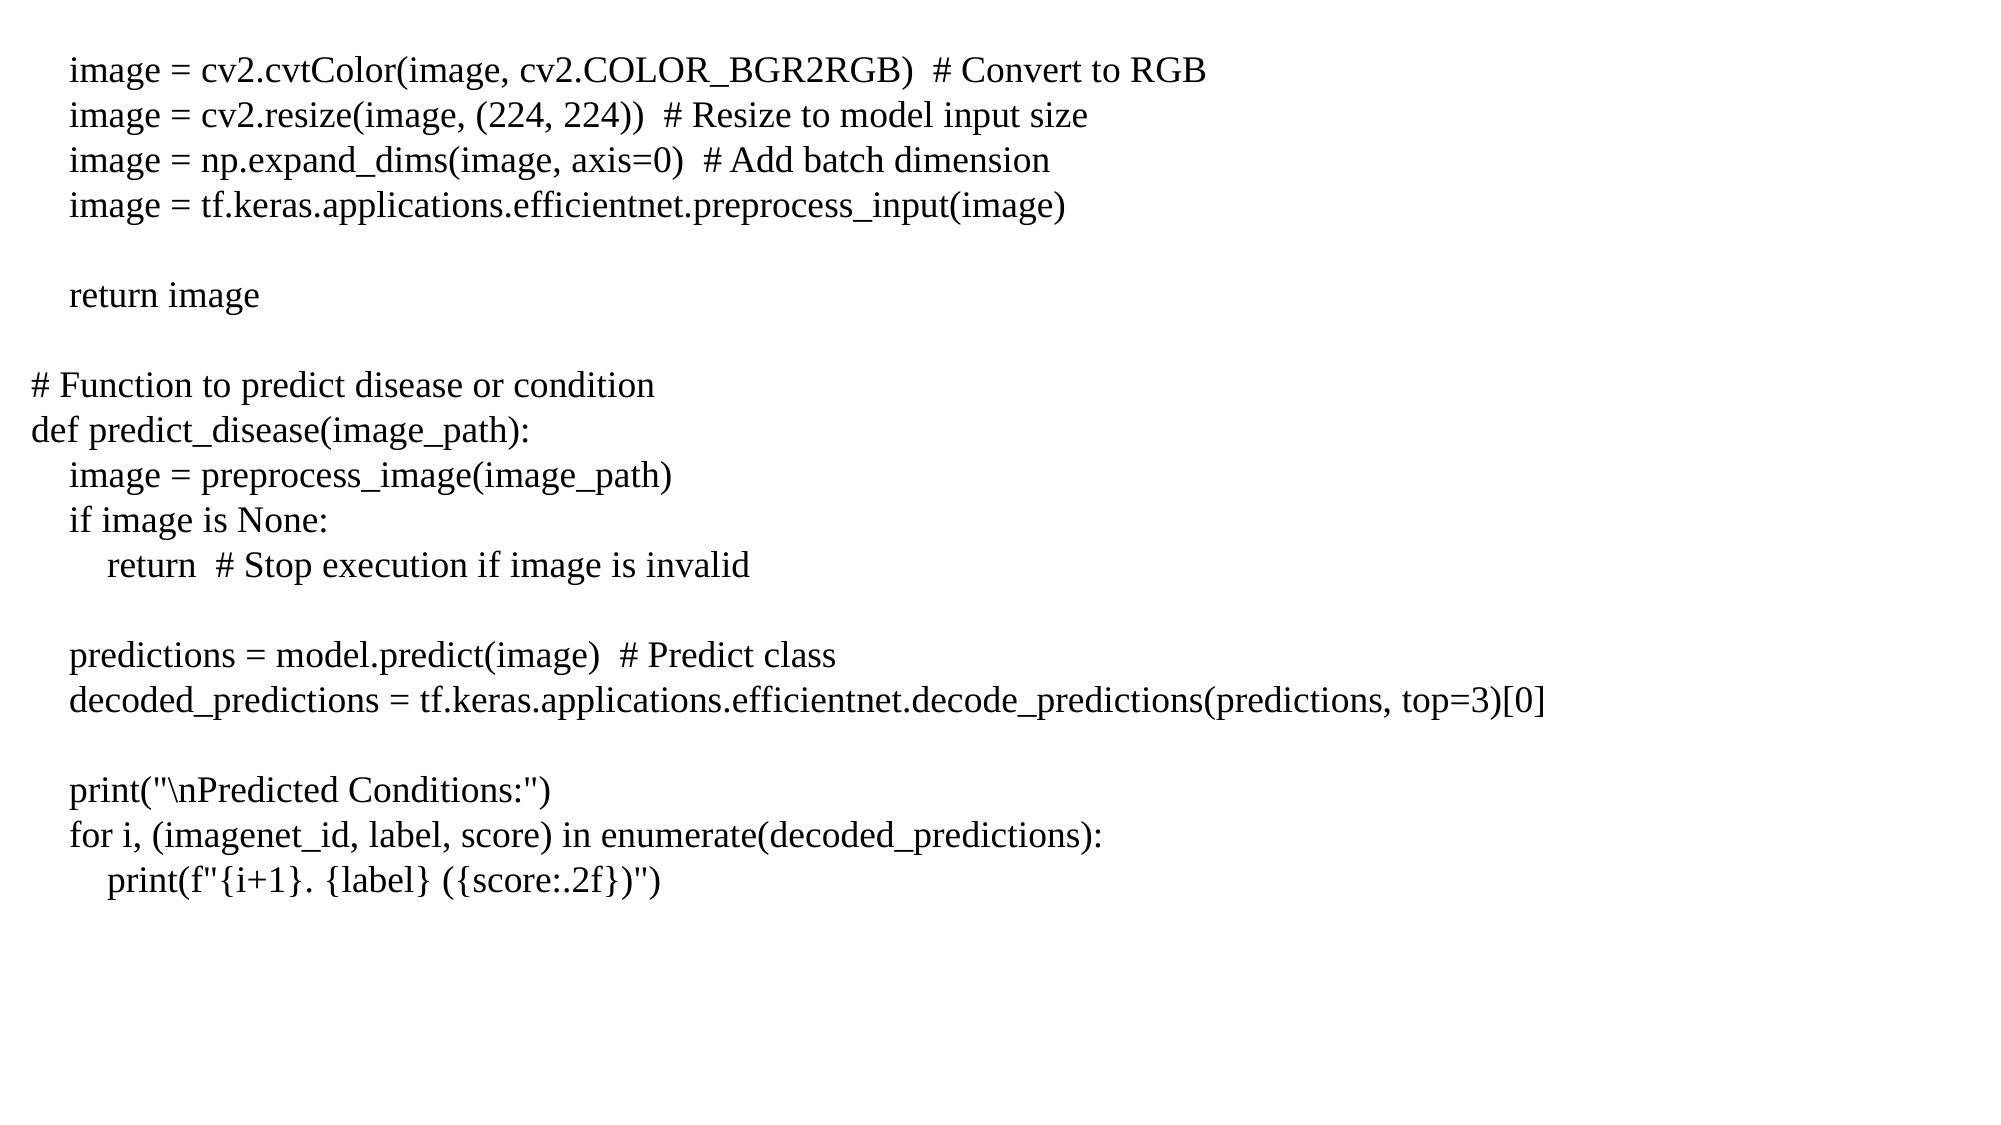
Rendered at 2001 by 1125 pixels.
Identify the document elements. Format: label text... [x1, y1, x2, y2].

text_box image = cv2.cvtColor(image, cv2.COLOR_BGR2RGB) # Convert to RGB image = cv2.resize(image, (224, 224)) # Resize to model input size image = np.expand_dims(image, axis=0) # Add batch dimension image = tf.keras.applications.efficientnet.preprocess_input(image) return image # Function to predict disease or condition def predict_disease(image_path): image = preprocess_image(image_path) if image is None: return # Stop execution if image is invalid predictions = model.predict(image) # Predict class decoded_predictions = tf.keras.applications.efficientnet.decode_predictions(predictions, top=3)[0] print("\nPredicted Conditions:") for i, (imagenet_id, label, score) in enumerate(decoded_predictions): print(f"{i+1}. {label} ({score:.2f})") [16, 37, 1977, 917]
